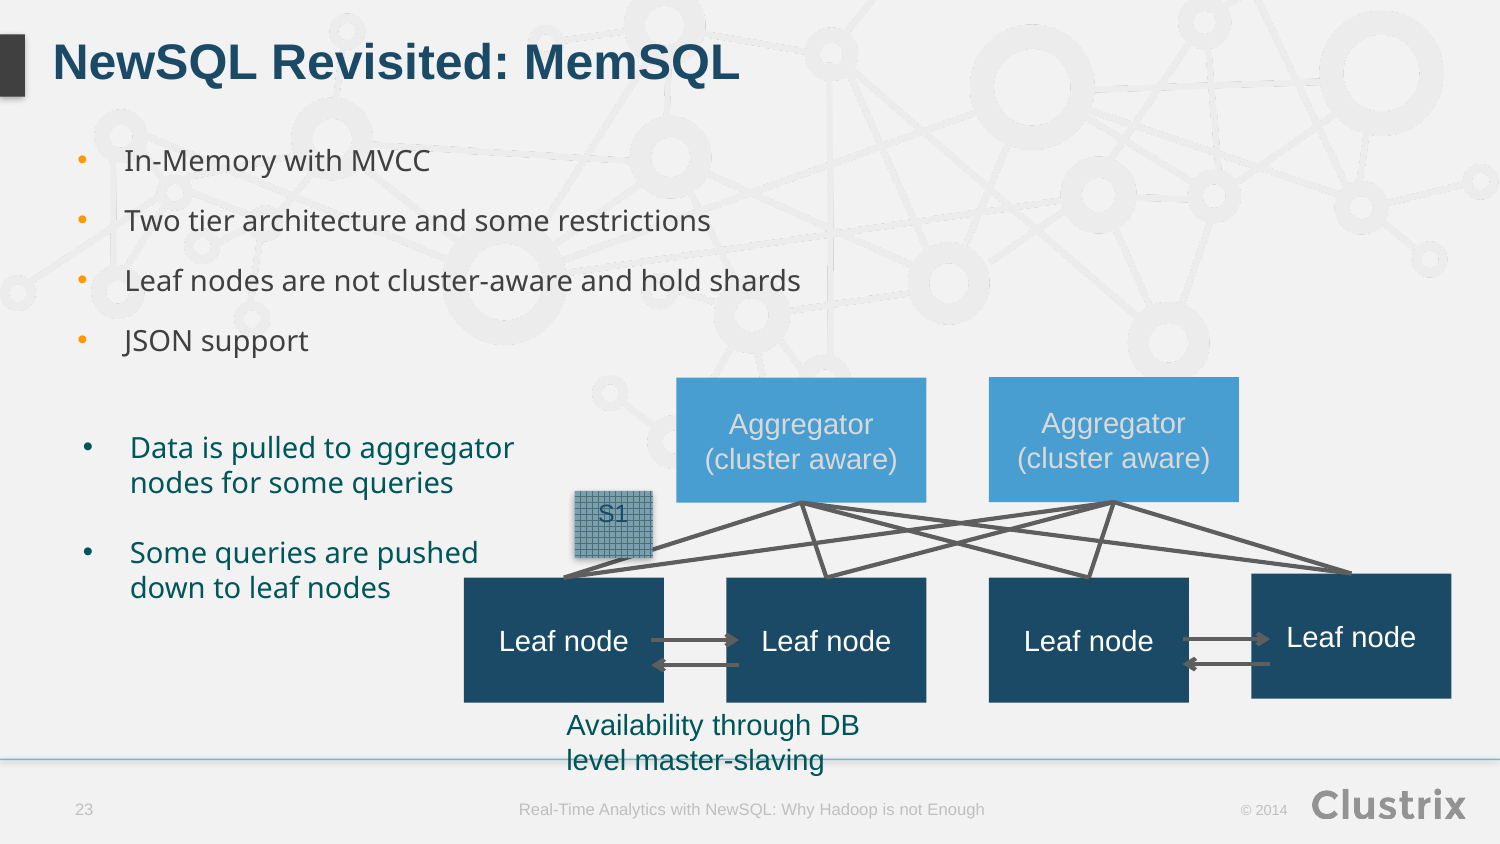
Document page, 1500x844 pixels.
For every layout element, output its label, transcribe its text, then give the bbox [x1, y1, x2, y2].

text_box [574, 489, 653, 559]
text_box Leaf node [463, 586, 664, 703]
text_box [1113, 501, 1352, 574]
text_box Aggregator (cluster aware) [676, 377, 927, 499]
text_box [1088, 501, 1112, 578]
list In-Memory with MVCC Two tier architecture and some restrictions Leaf nodes are not cluster-aware and hold shards JSON support [62, 134, 1163, 460]
text_box Leaf node [988, 583, 1189, 703]
text_box Availability through DB level master-slaving [551, 698, 877, 784]
text_box Leaf node [726, 586, 927, 703]
text_box Leaf node [1251, 573, 1452, 699]
text_box Data is pulled to aggregator nodes for some queries Some queries are pushed down to leaf nodes [68, 421, 563, 612]
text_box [826, 501, 1087, 578]
title NewSQL Revisited: MemSQL [37, 21, 1450, 126]
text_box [563, 501, 825, 578]
text_box Aggregator (cluster aware) [988, 377, 1239, 499]
